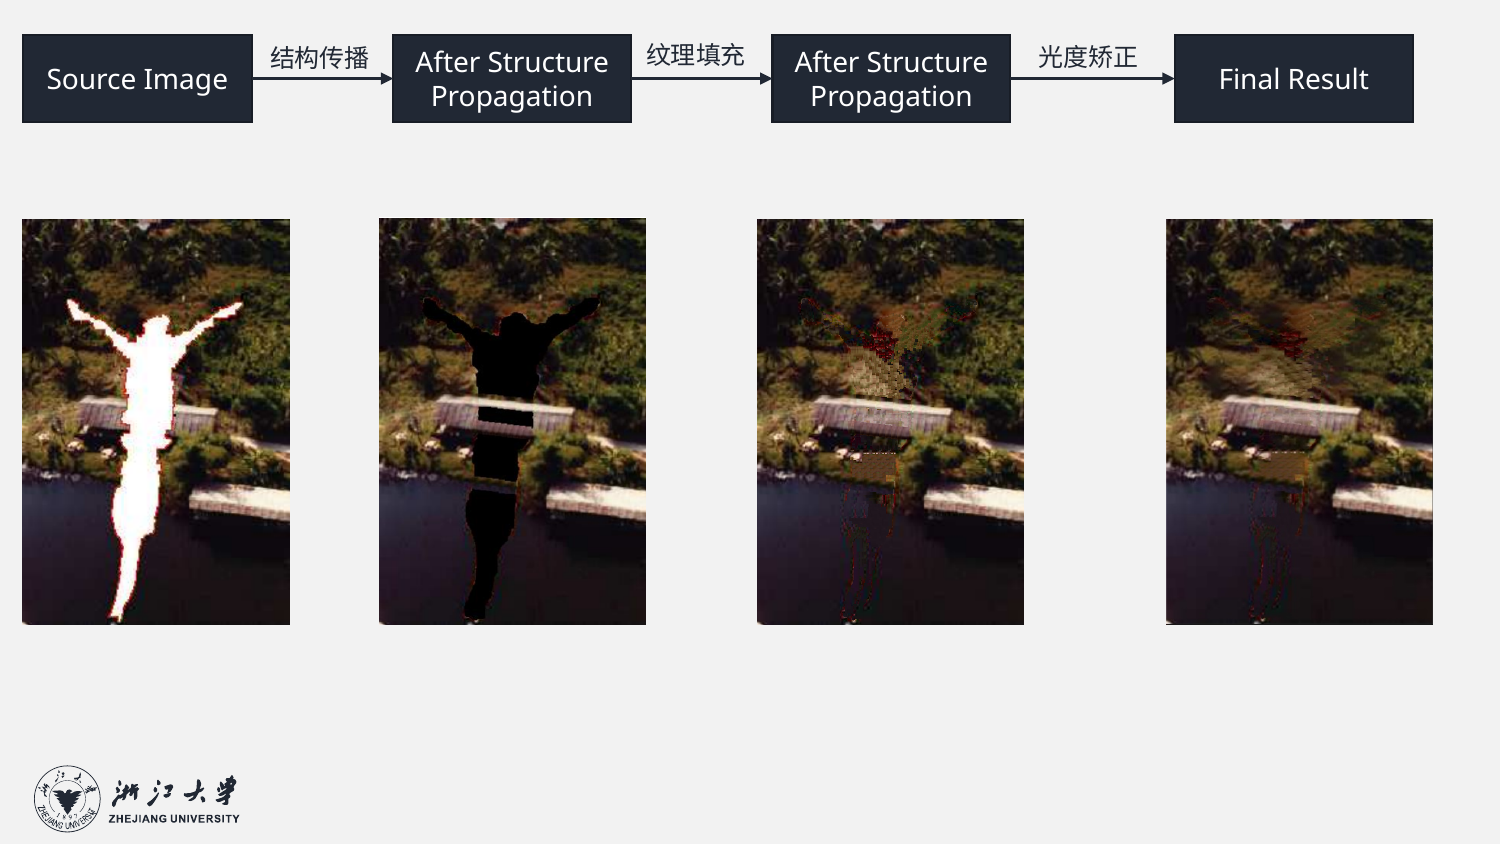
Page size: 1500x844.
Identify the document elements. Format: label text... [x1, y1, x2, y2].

text_box Final Result [1174, 34, 1414, 123]
picture [1166, 219, 1433, 625]
picture [757, 219, 1024, 625]
text_box After Structure Propagation [392, 34, 632, 123]
text_box 纹理填充 [631, 31, 782, 77]
text_box 结构传播 [255, 35, 406, 81]
picture [22, 219, 290, 625]
text_box 光度矫正 [1024, 34, 1175, 78]
text_box After Structure Propagation [771, 34, 1011, 123]
text_box Source Image [22, 34, 253, 123]
picture [379, 217, 646, 625]
